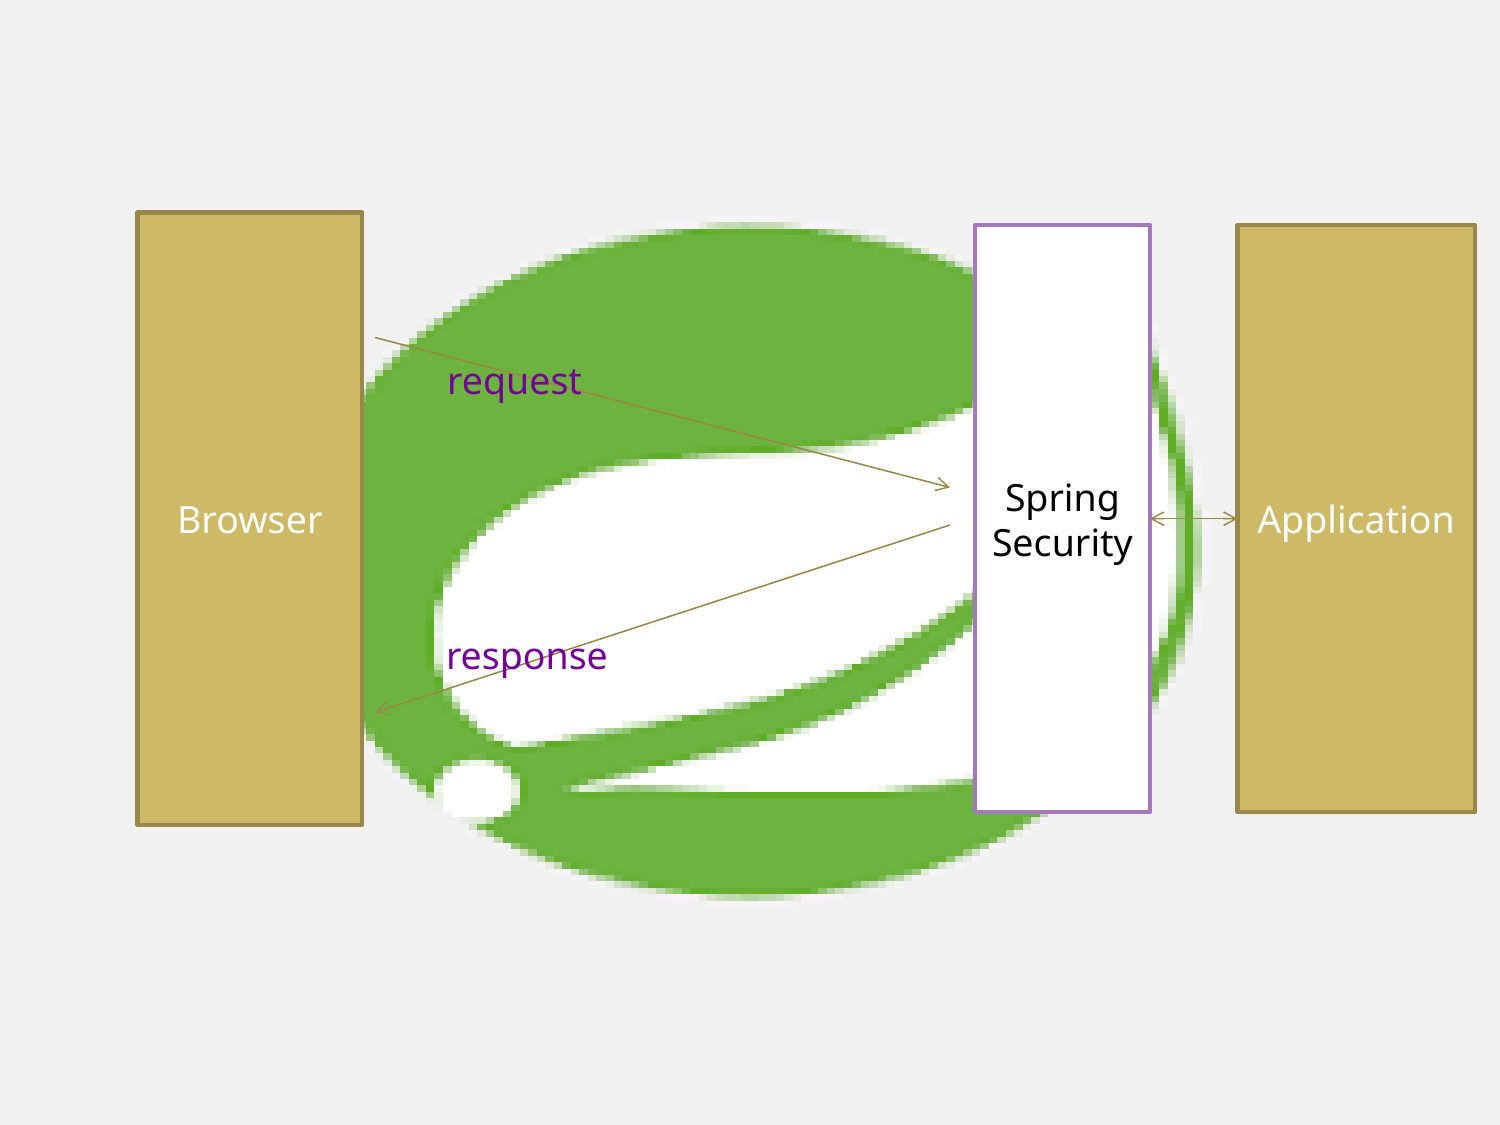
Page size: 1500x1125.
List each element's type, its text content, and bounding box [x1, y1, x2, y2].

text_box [374, 337, 951, 488]
text_box Browser [135, 210, 364, 827]
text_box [374, 524, 951, 713]
picture [0, 0, 1500, 1125]
text_box Application [1235, 223, 1477, 814]
text_box Spring Security [973, 223, 1152, 814]
